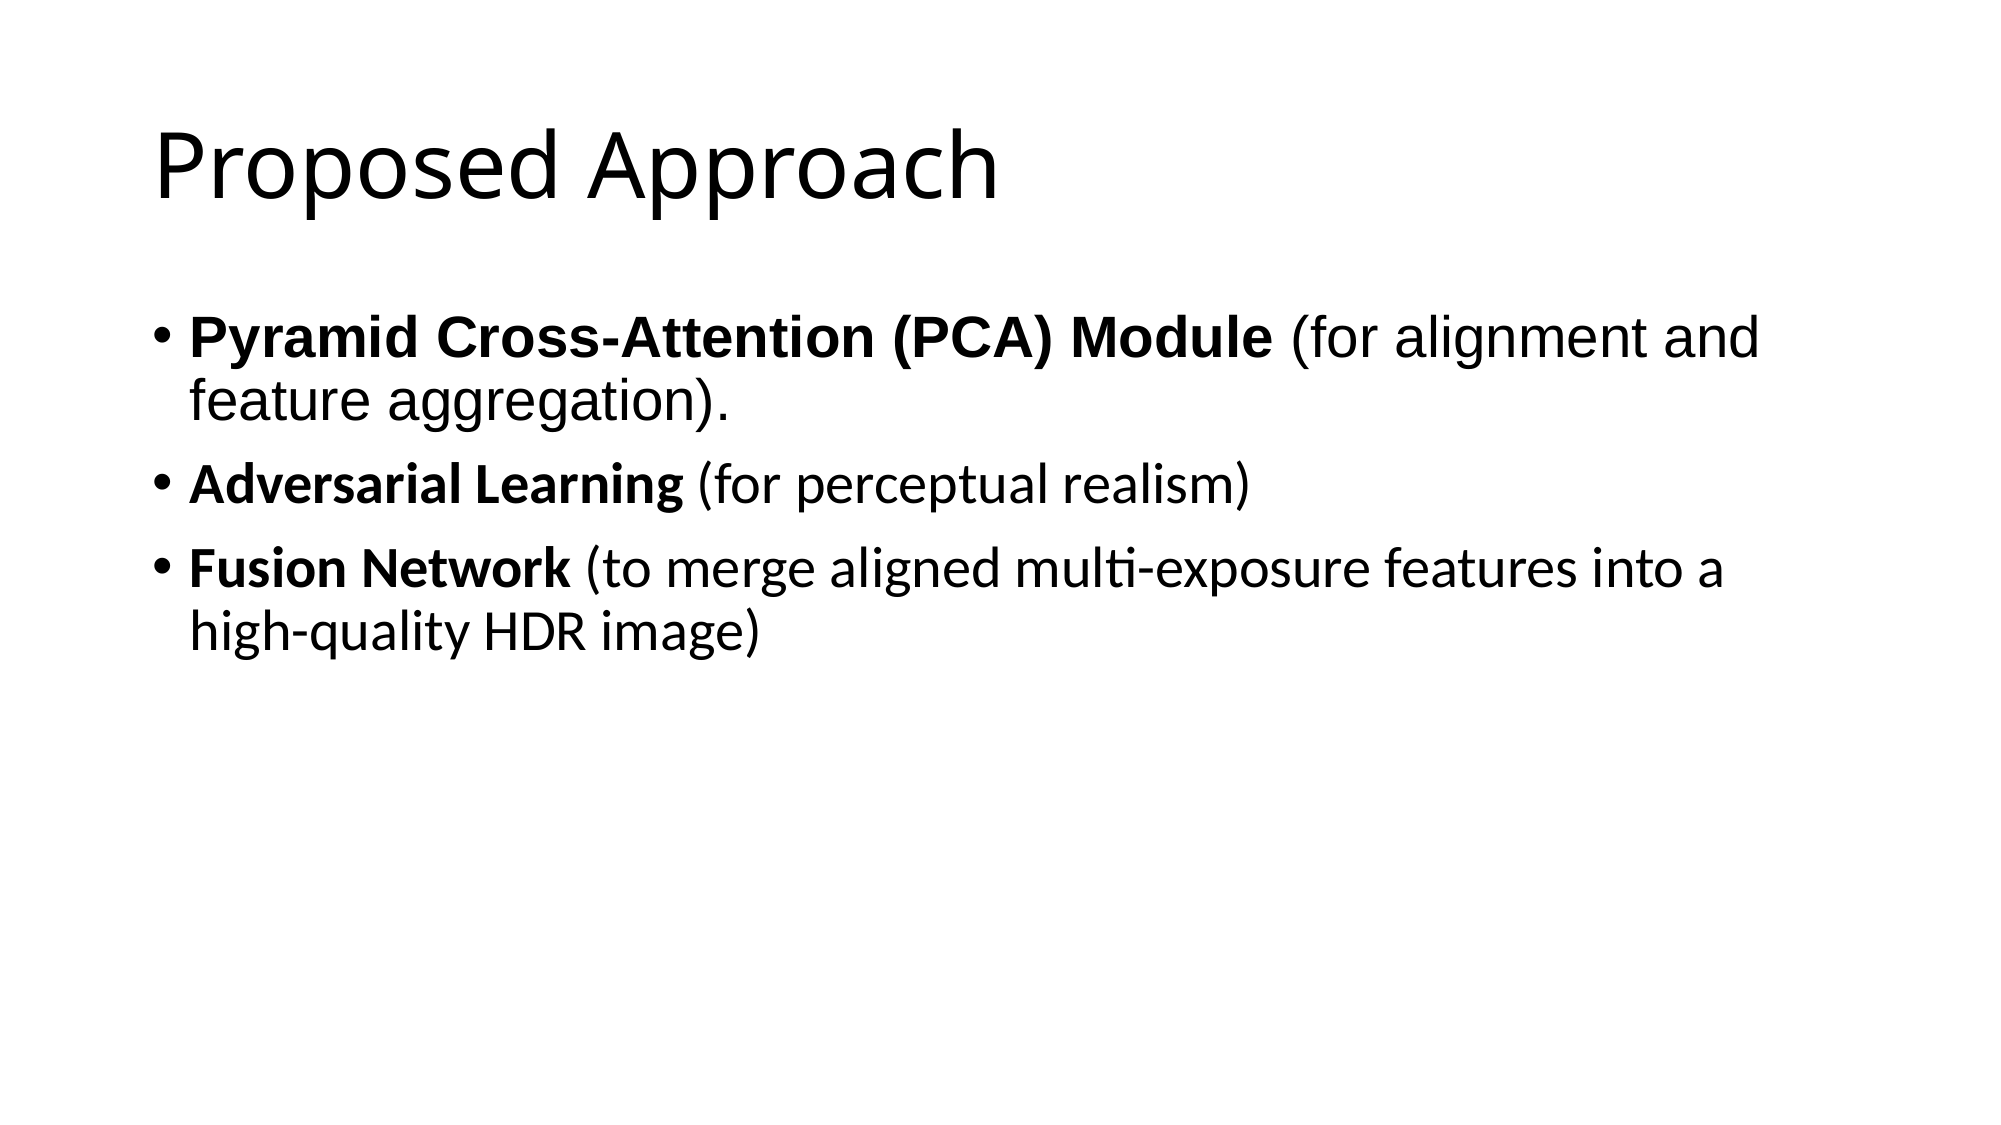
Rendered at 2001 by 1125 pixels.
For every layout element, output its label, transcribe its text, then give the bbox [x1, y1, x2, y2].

list Pyramid Cross-Attention (PCA) Module (for alignment and feature aggregation). Adversarial Learning (for perceptual realism) Fusion Network (to merge aligned multi-exposure features into a high-quality HDR image) [137, 299, 1863, 1014]
title Proposed Approach [137, 59, 1863, 278]
